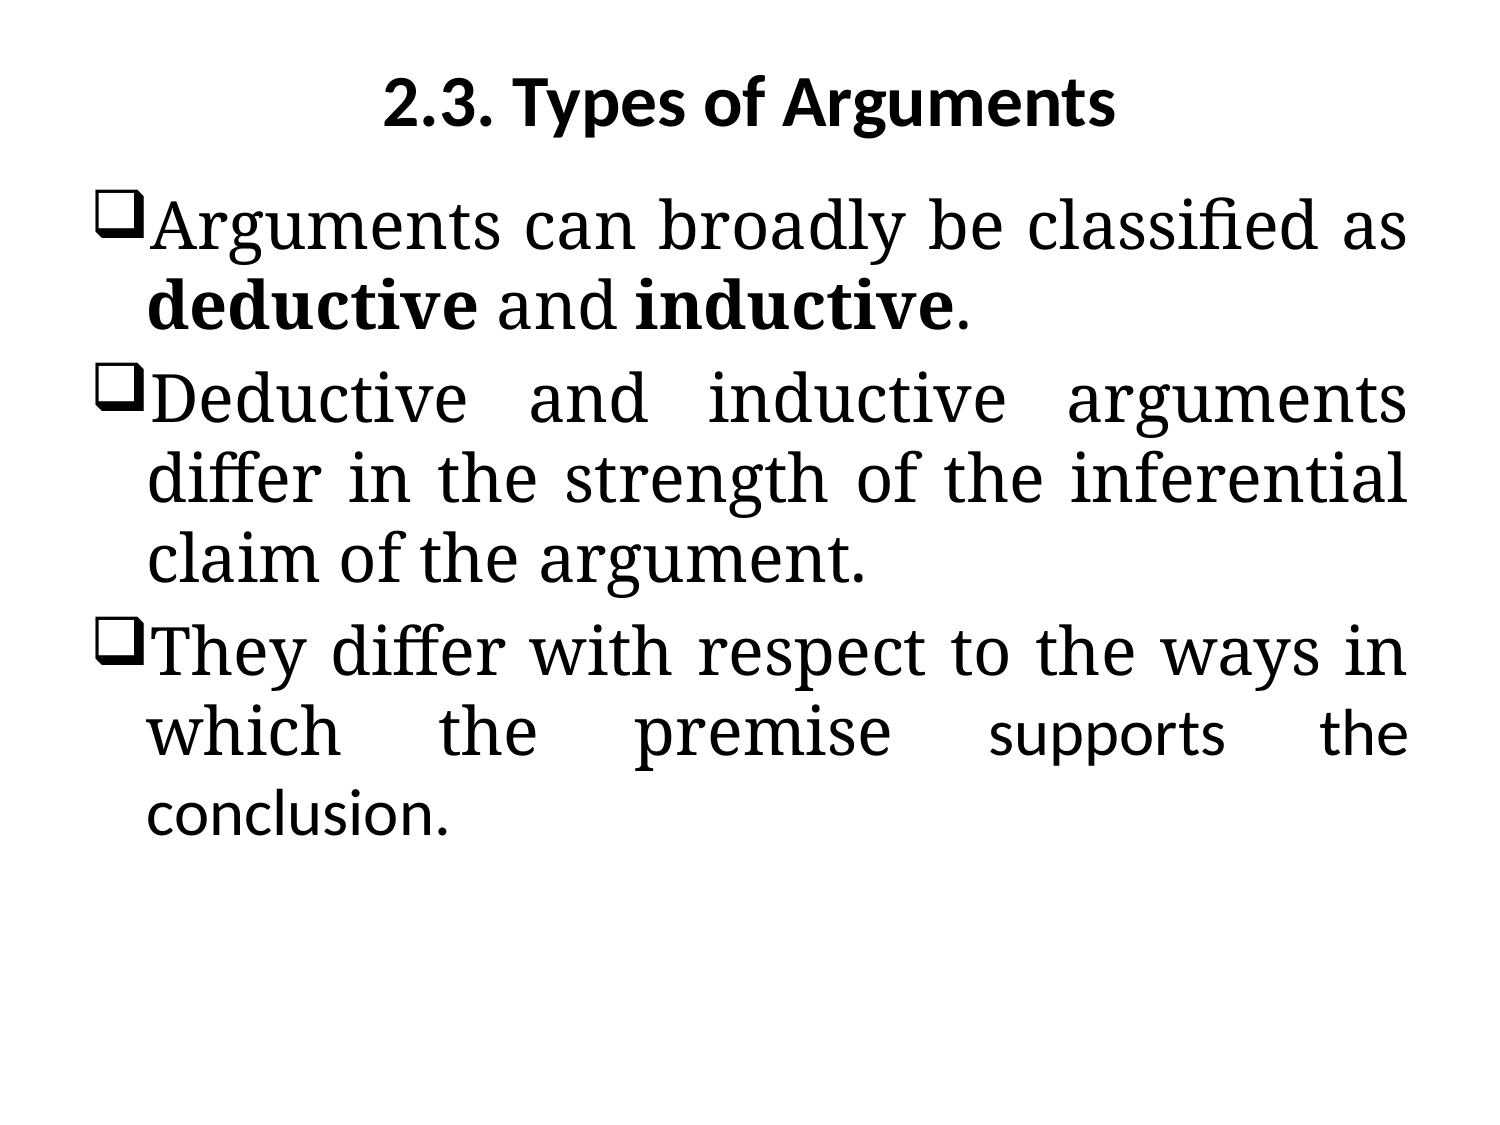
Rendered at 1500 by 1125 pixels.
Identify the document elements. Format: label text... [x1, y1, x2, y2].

title 2.3. Types of Arguments [75, 45, 1425, 174]
list Arguments can broadly be classified as deductive and inductive. Deductive and inductive arguments differ in the strength of the inferential claim of the argument. They differ with respect to the ways in which the premise supports the conclusion. [75, 174, 1425, 1005]
